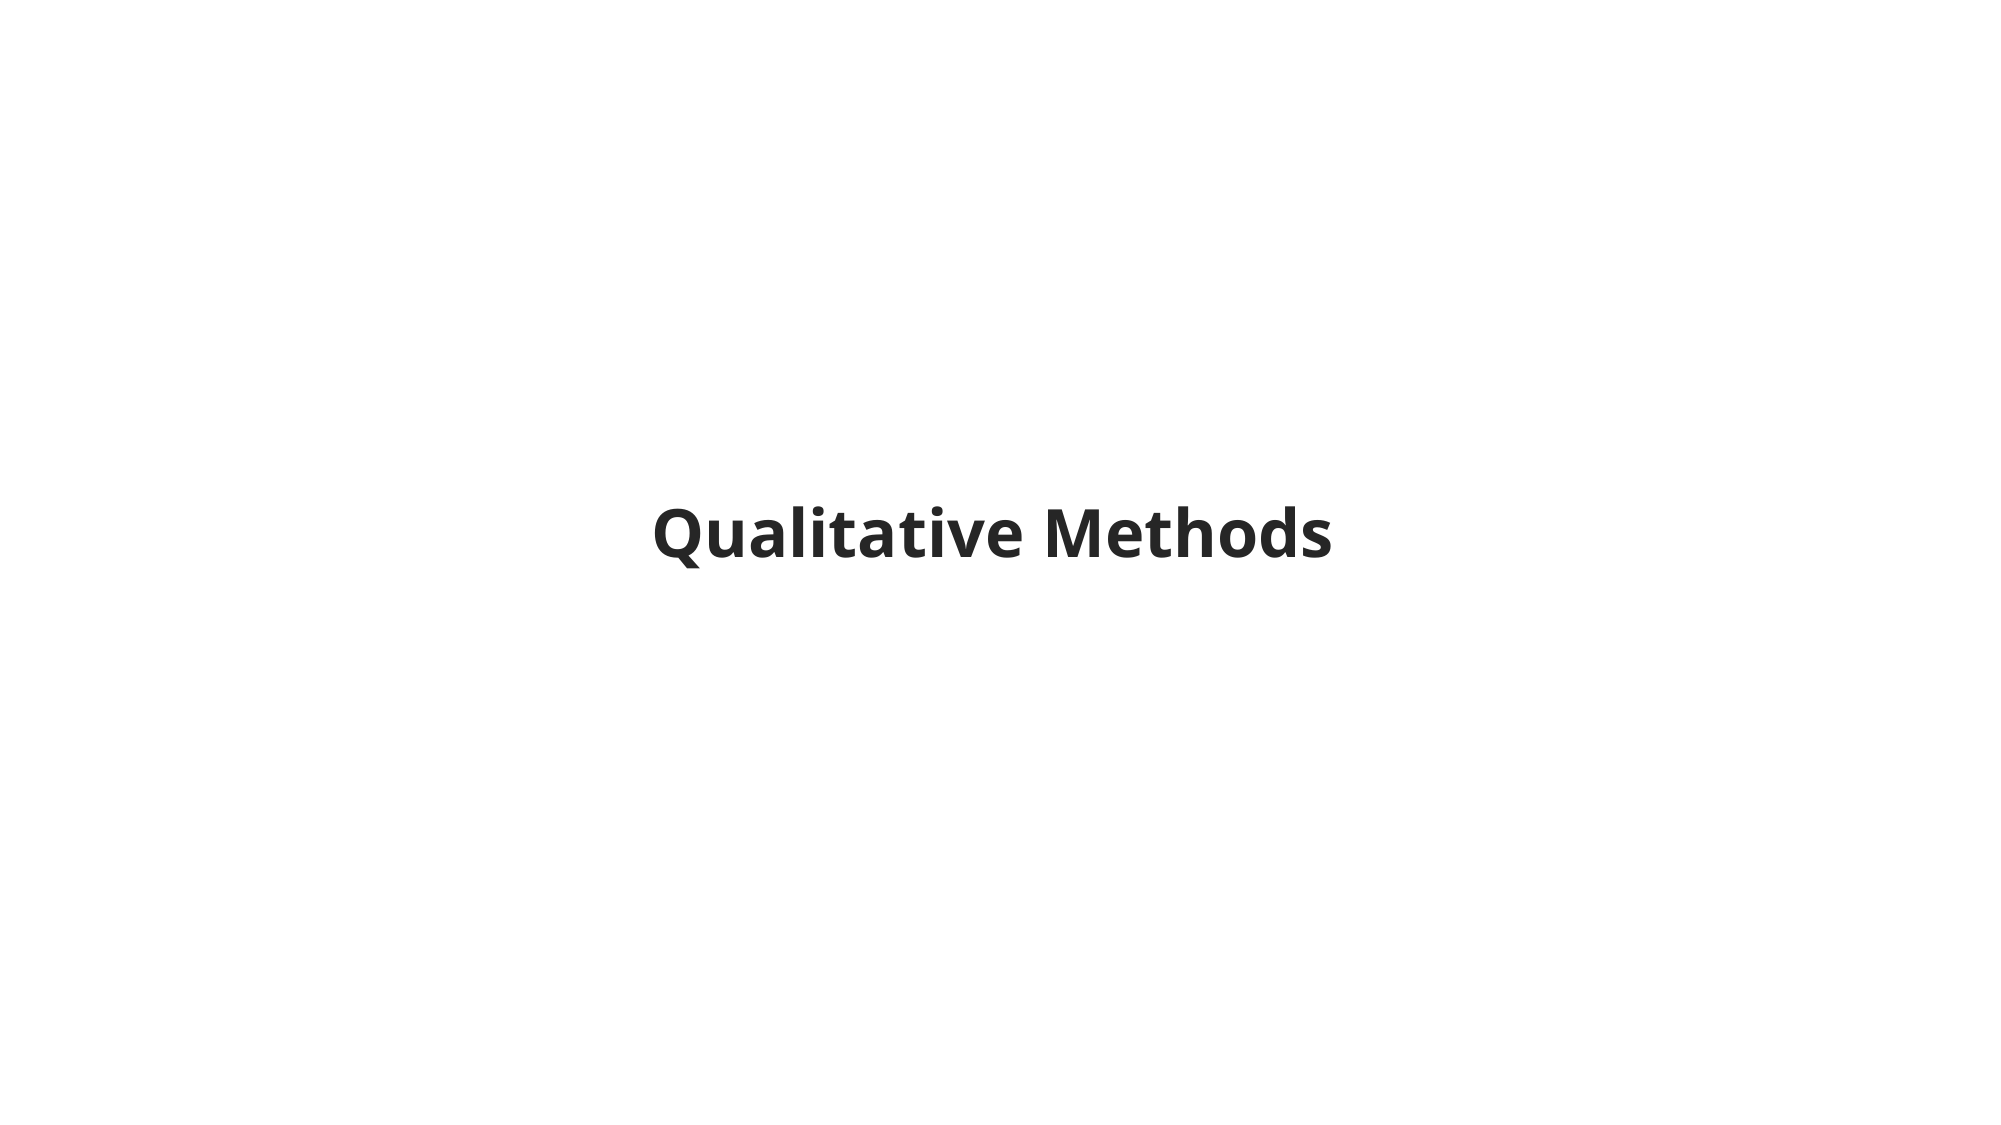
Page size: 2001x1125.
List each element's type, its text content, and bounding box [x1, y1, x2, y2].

list Qualitative Methods [111, 329, 1876, 948]
